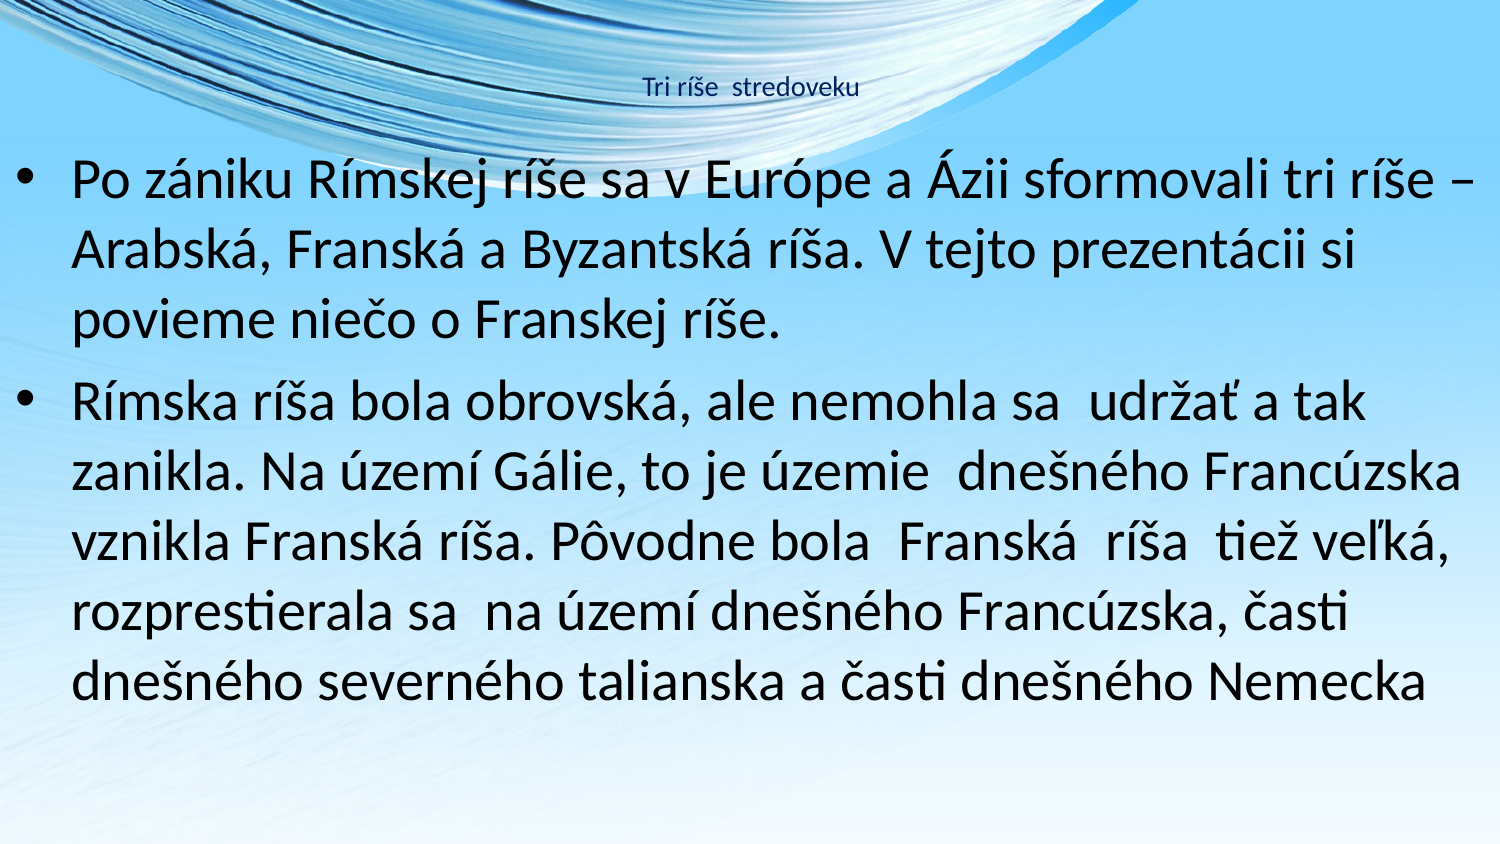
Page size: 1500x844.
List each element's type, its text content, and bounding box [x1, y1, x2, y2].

title Tri ríše stredoveku [73, 59, 1429, 110]
picture [0, 0, 1500, 132]
list Po zániku Rímskej ríše sa v Európe a Ázii sformovali tri ríše – Arabská, Franská a Byzantská ríša. V tejto prezentácii si povieme niečo o Franskej ríše. Rímska ríša bola obrovská, ale nemohla sa udržať a tak zanikla. Na území Gálie, to je územie dnešného Francúzska vznikla Franská ríša. Pôvodne bola Franská ríša tiež veľká, rozprestierala sa na území dnešného Francúzska, časti dnešného severného talianska a časti dnešného Nemecka [0, 132, 1500, 844]
